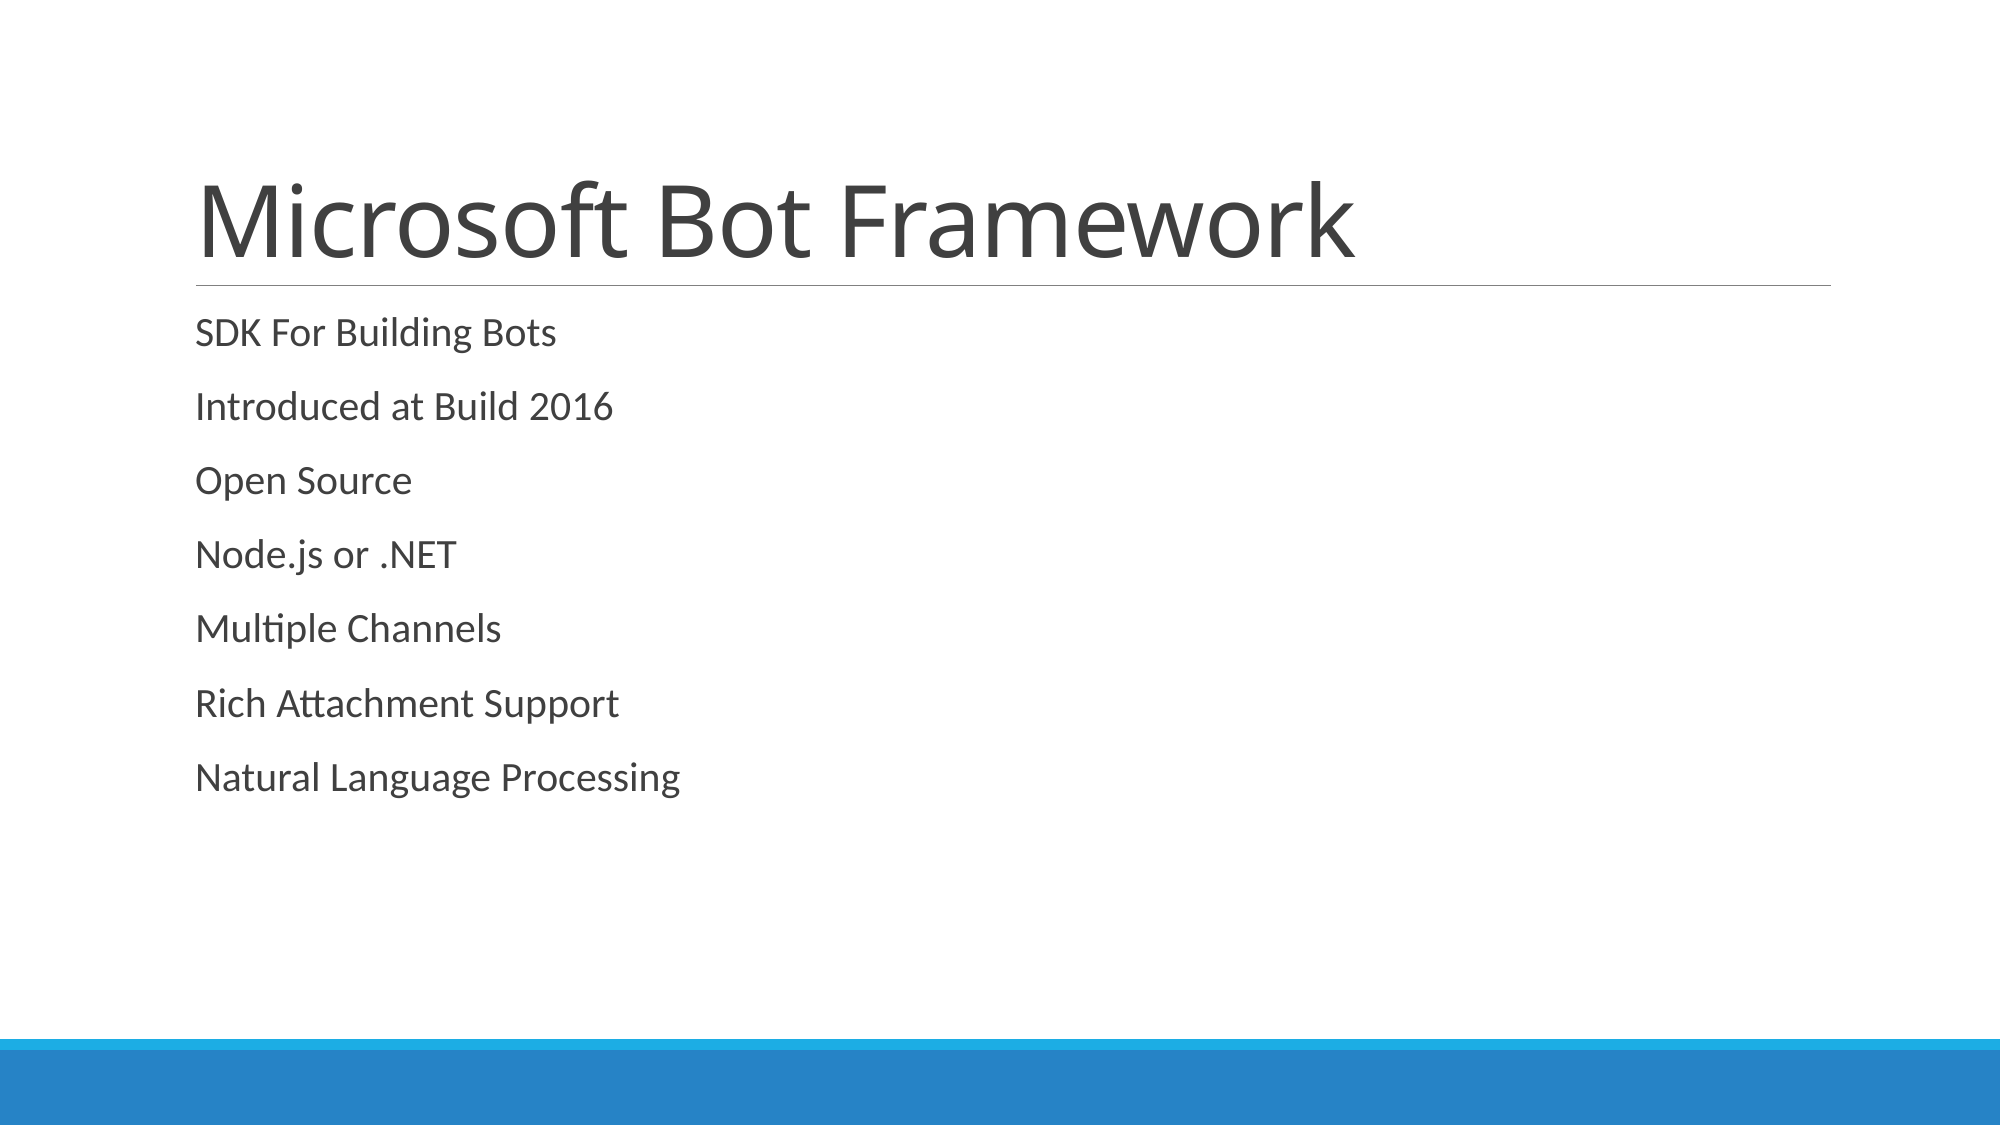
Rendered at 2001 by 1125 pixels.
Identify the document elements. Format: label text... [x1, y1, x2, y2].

list SDK For Building Bots Introduced at Build 2016 Open Source Node.js or .NET Multiple Channels Rich Attachment Support Natural Language Processing [180, 302, 1830, 963]
title Microsoft Bot Framework [180, 47, 1830, 285]
